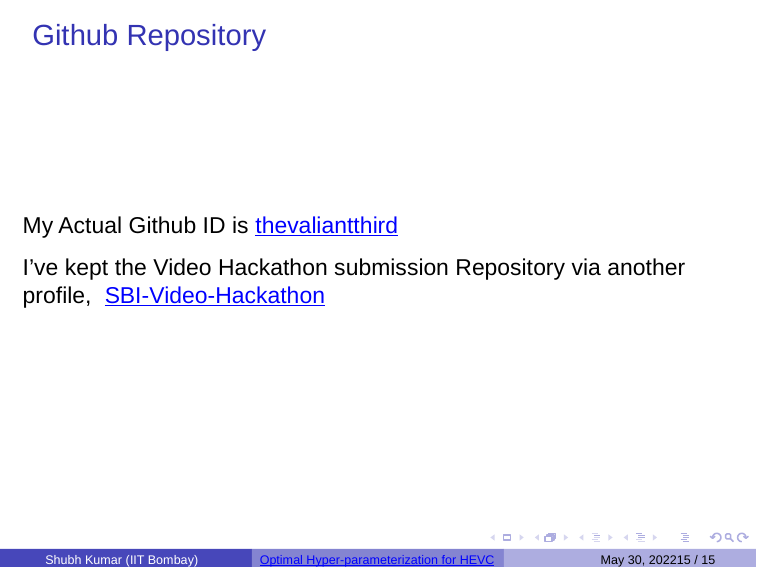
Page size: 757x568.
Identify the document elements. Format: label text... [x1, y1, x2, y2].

text_box My Actual Github ID is thevaliantthird I’ve kept the Video Hackathon submission Repository via another profile, SBI-Video-Hackathon [20, 193, 717, 309]
text_box Github Repository [30, 13, 509, 52]
footer Shubh Kumar (IIT Bombay) [43, 549, 209, 568]
text_box Optimal Hyper-parameterization for HEVC [257, 549, 499, 567]
text_box May 30, 202215 / 15 [598, 549, 716, 567]
